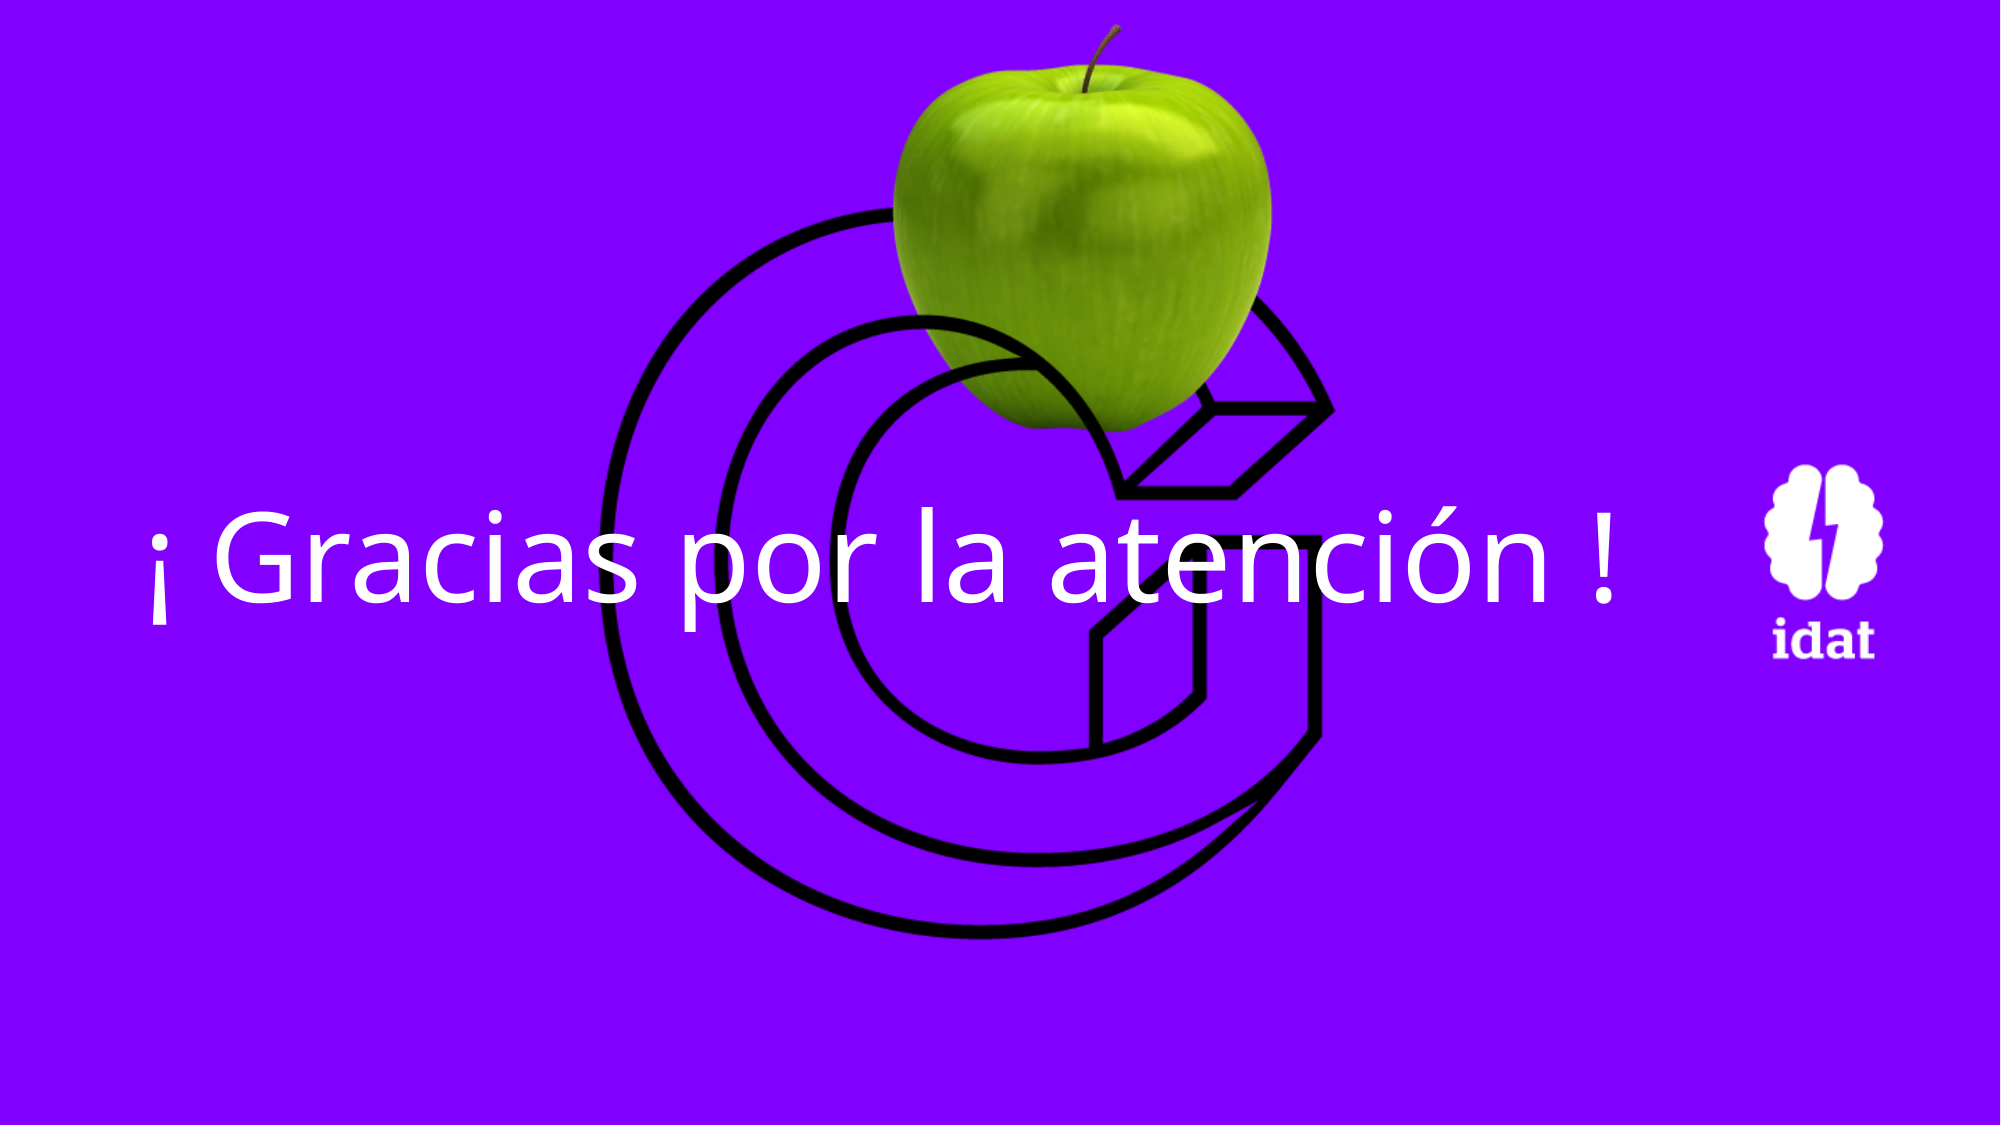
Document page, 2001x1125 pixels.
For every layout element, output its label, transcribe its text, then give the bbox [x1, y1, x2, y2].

picture [0, 0, 2001, 1125]
title ¡ Gracias por la atención ! [111, 499, 1655, 625]
